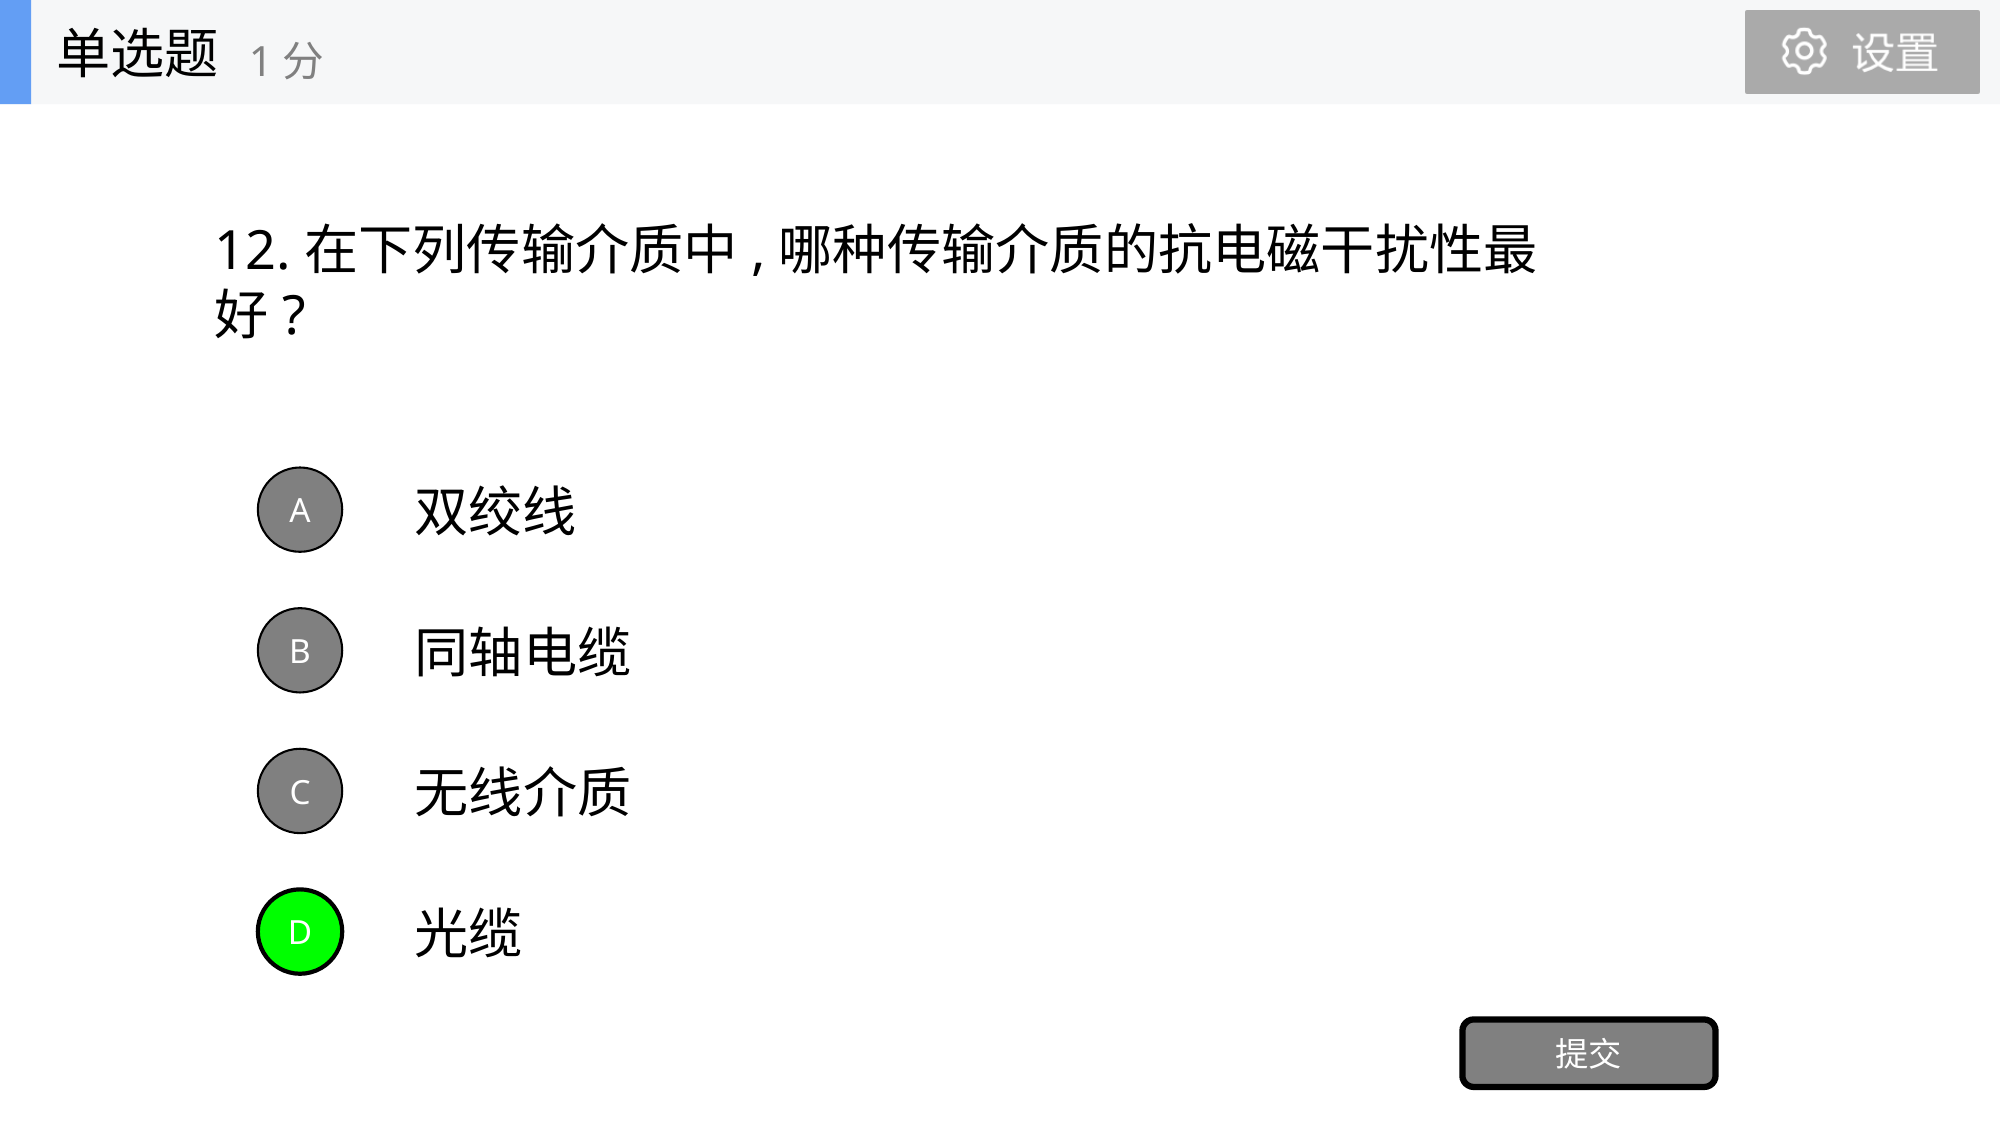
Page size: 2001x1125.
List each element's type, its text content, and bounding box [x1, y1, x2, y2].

text_box 12.在下列传输介质中,哪种传输介质的抗电磁干扰性最好? [199, 207, 1592, 353]
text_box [0, 0, 2000, 105]
text_box 双绞线 [399, 469, 593, 550]
text_box 同轴电缆 [399, 610, 647, 691]
text_box B [256, 607, 344, 694]
text_box 无线介质 [399, 751, 647, 831]
text_box C [256, 747, 344, 835]
text_box D [256, 888, 344, 975]
text_box 光缆 [399, 891, 539, 972]
text_box A [256, 466, 344, 553]
text_box 提交 [1461, 1018, 1717, 1089]
picture [1745, 10, 1980, 94]
